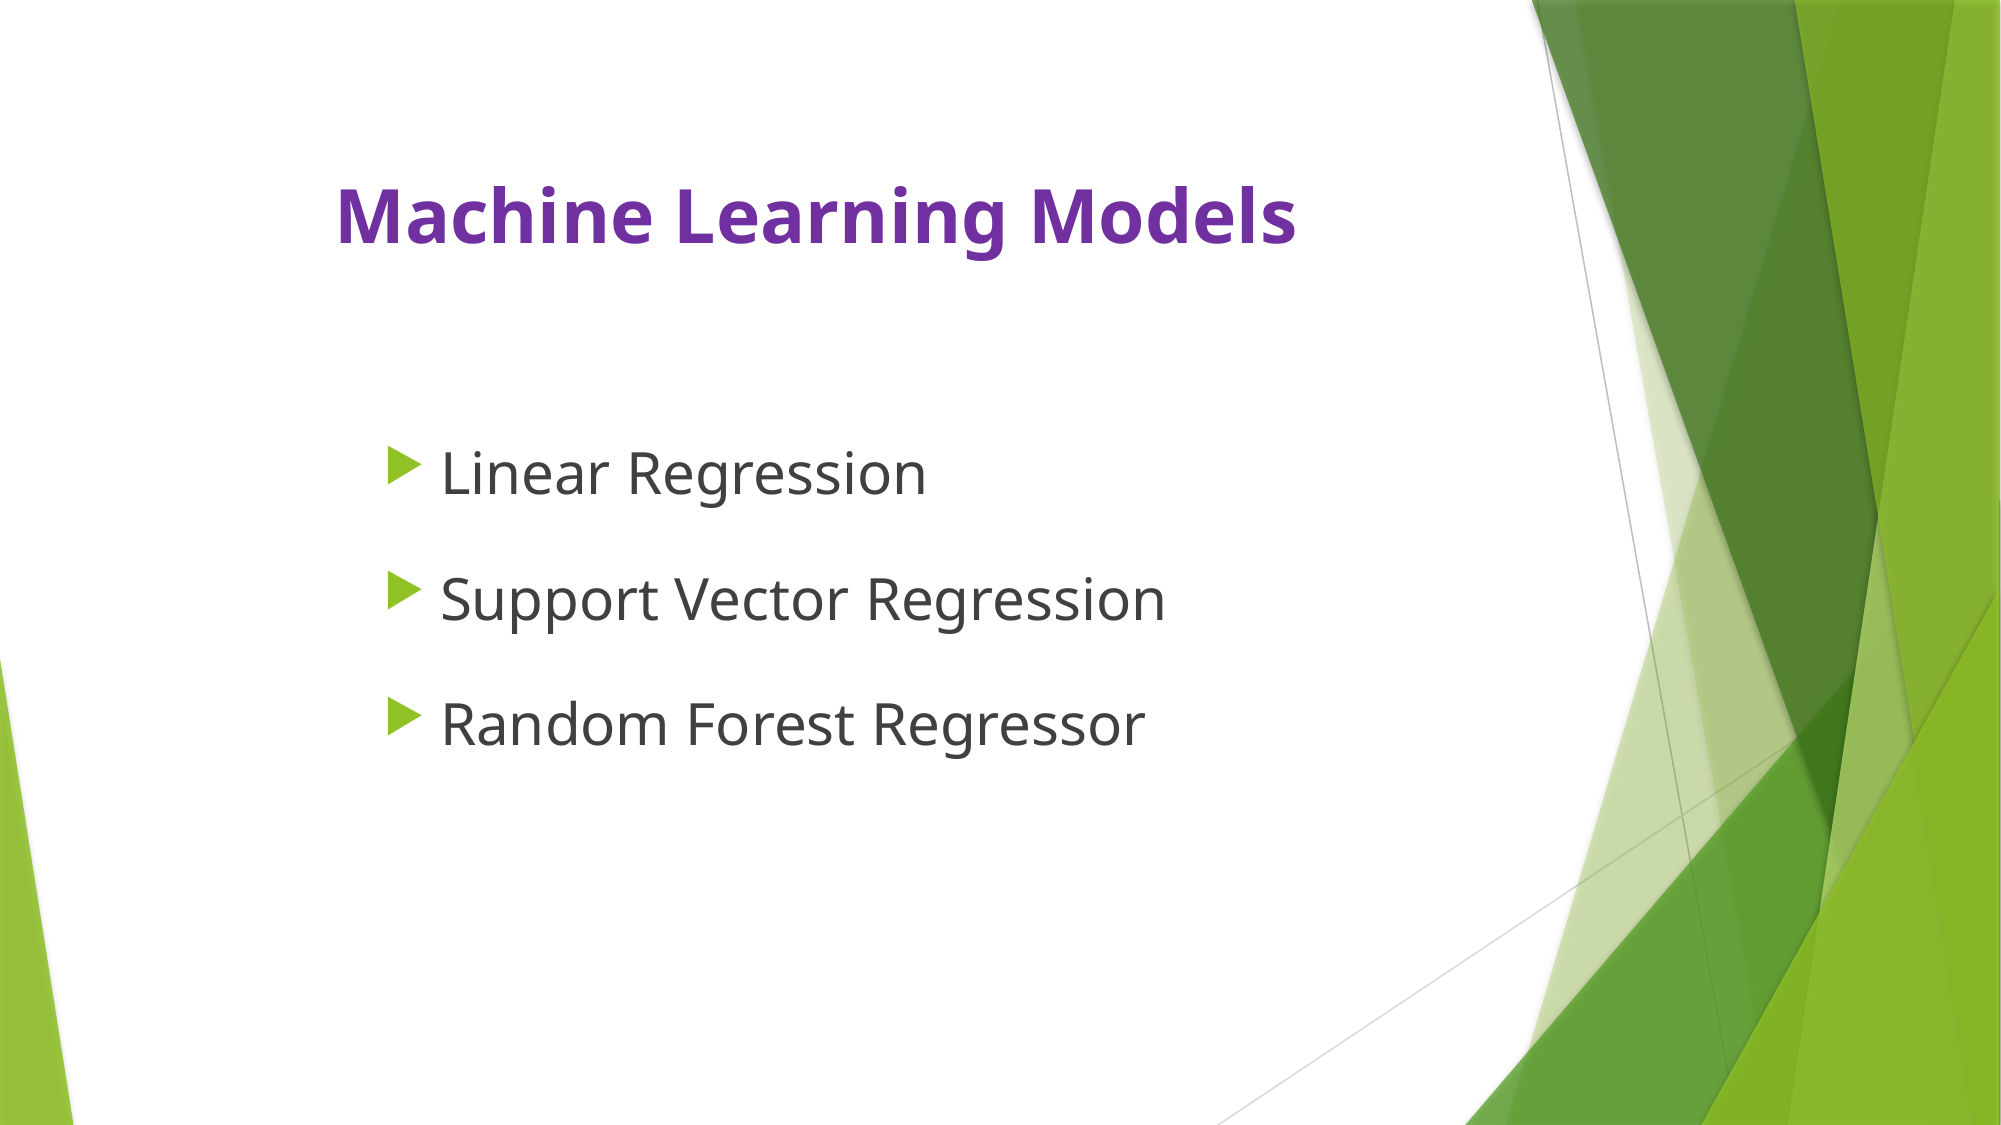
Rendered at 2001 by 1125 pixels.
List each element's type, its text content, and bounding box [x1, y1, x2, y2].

list Linear Regression Support Vector Regression Random Forest Regressor [368, 393, 1398, 992]
title Machine Learning Models [111, 161, 1522, 316]
